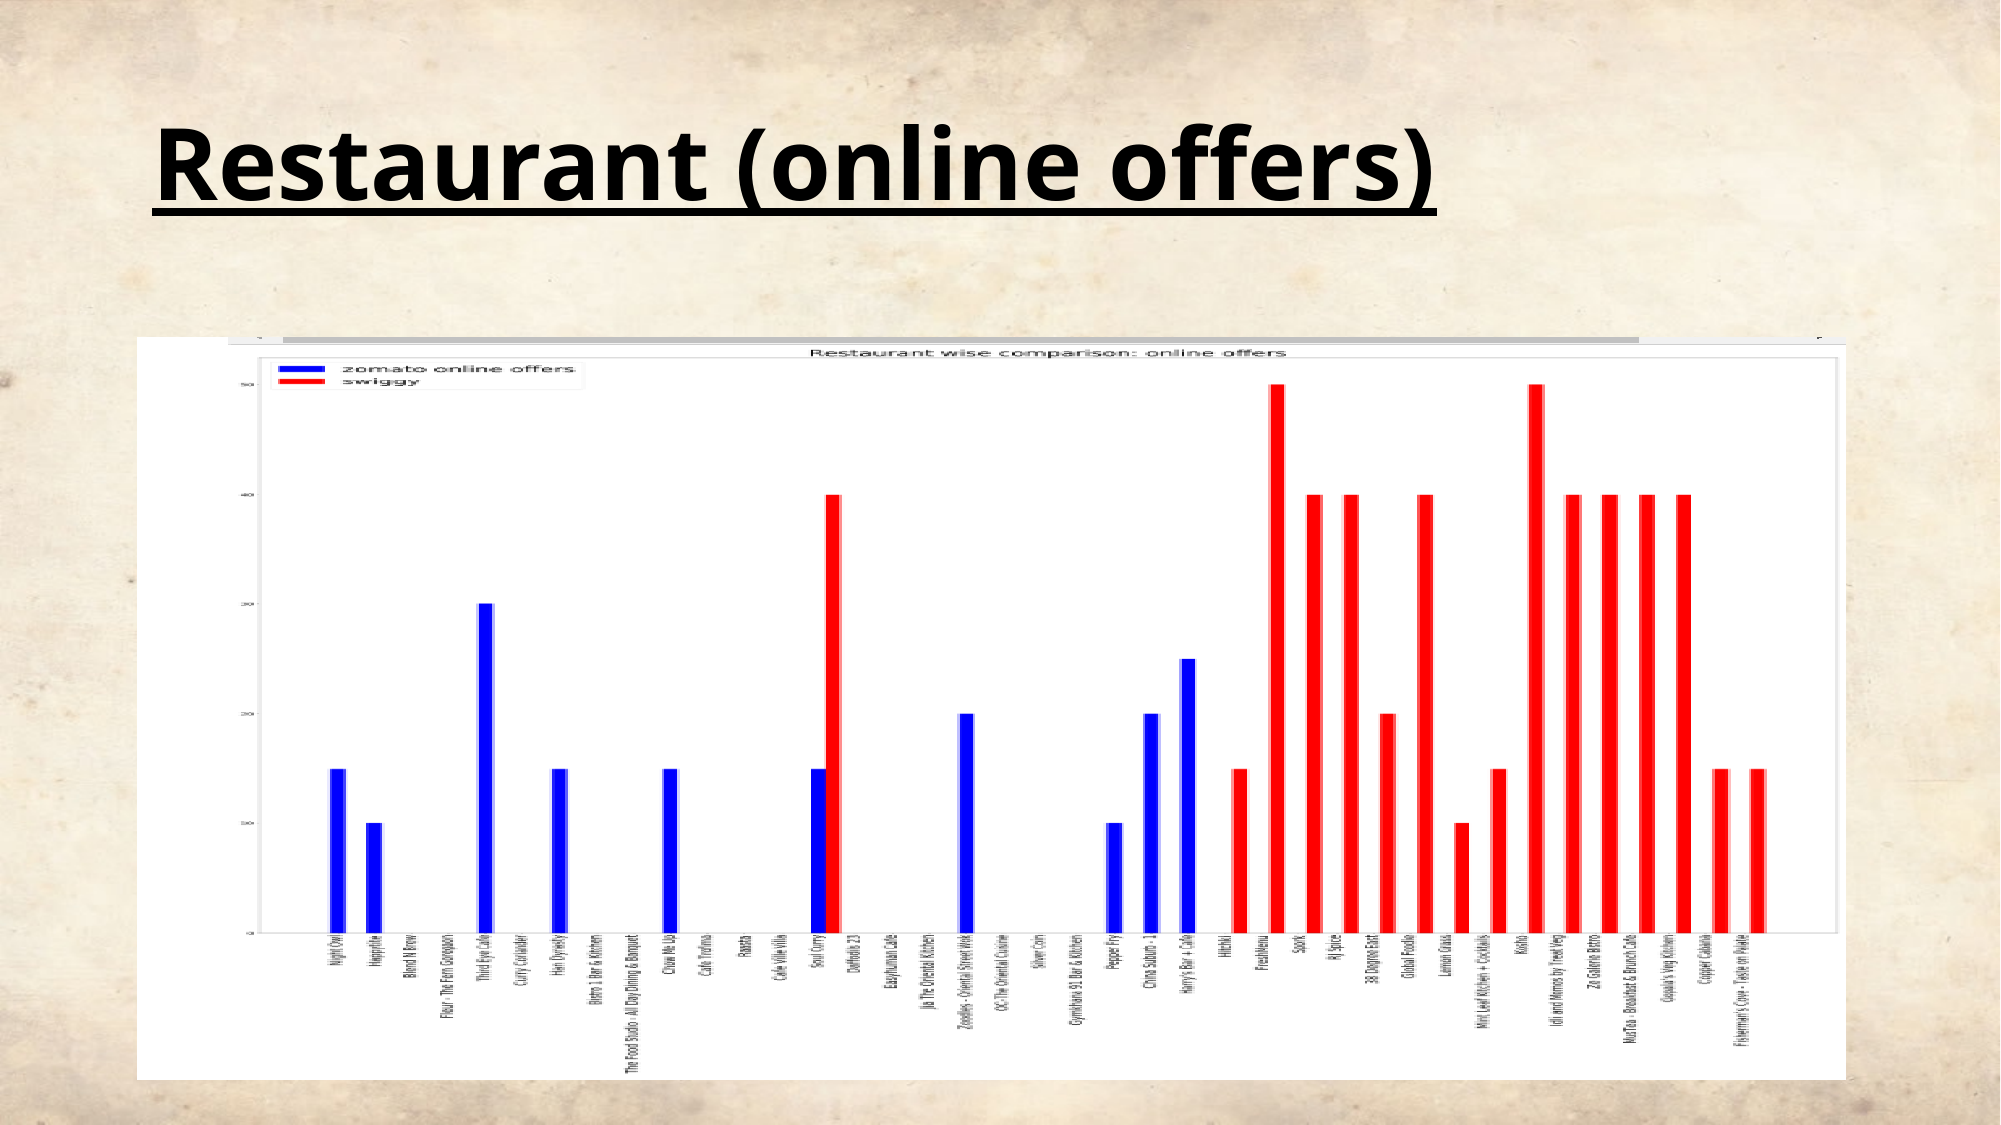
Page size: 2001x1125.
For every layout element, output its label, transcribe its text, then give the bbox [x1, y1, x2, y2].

title Restaurant (online offers) [137, 59, 1863, 278]
picture [0, 0, 2001, 1125]
